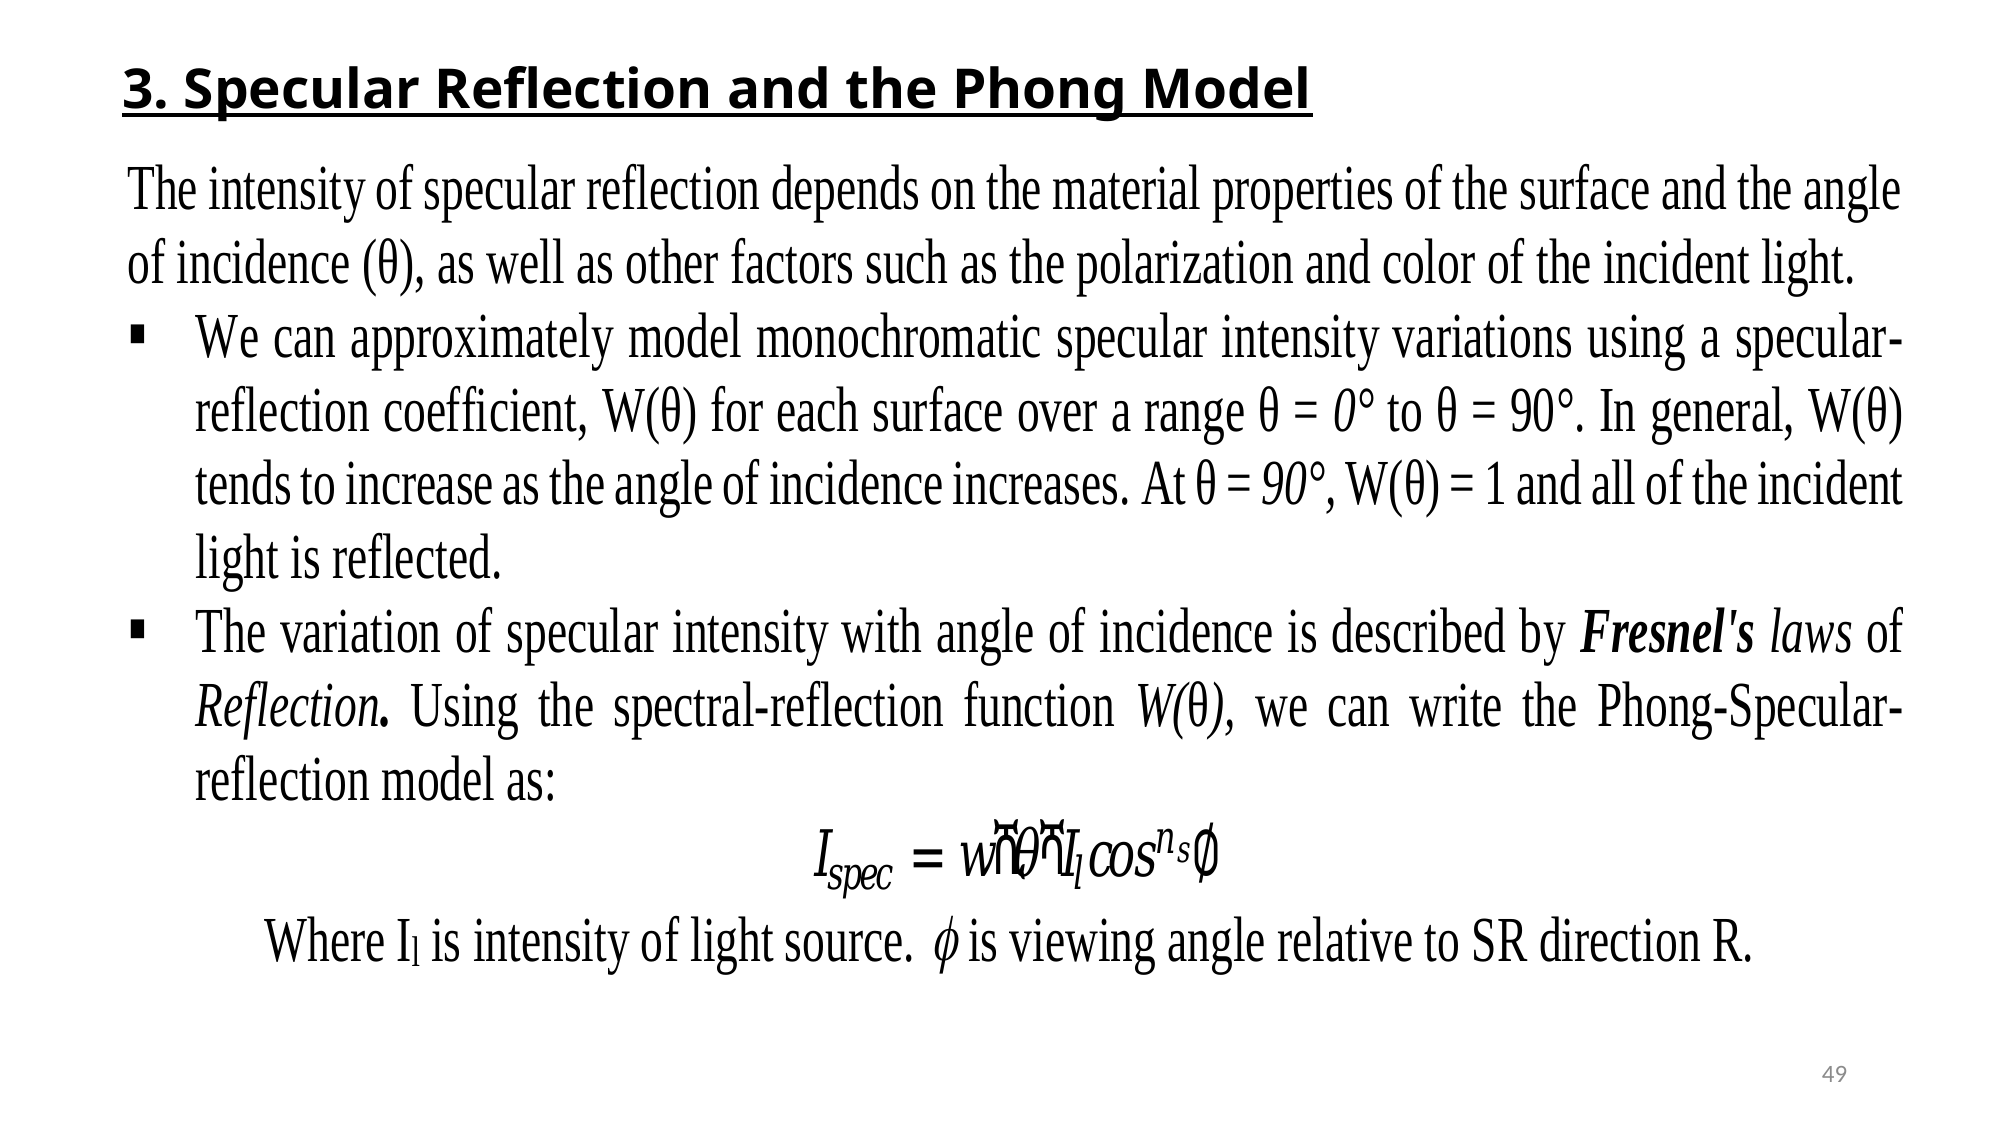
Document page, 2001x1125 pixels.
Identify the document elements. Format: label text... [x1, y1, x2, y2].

slide_number 49 [1412, 1042, 1863, 1103]
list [127, 77, 1903, 990]
title 3. Specular Reflection and the Phong Model [107, 53, 1833, 195]
